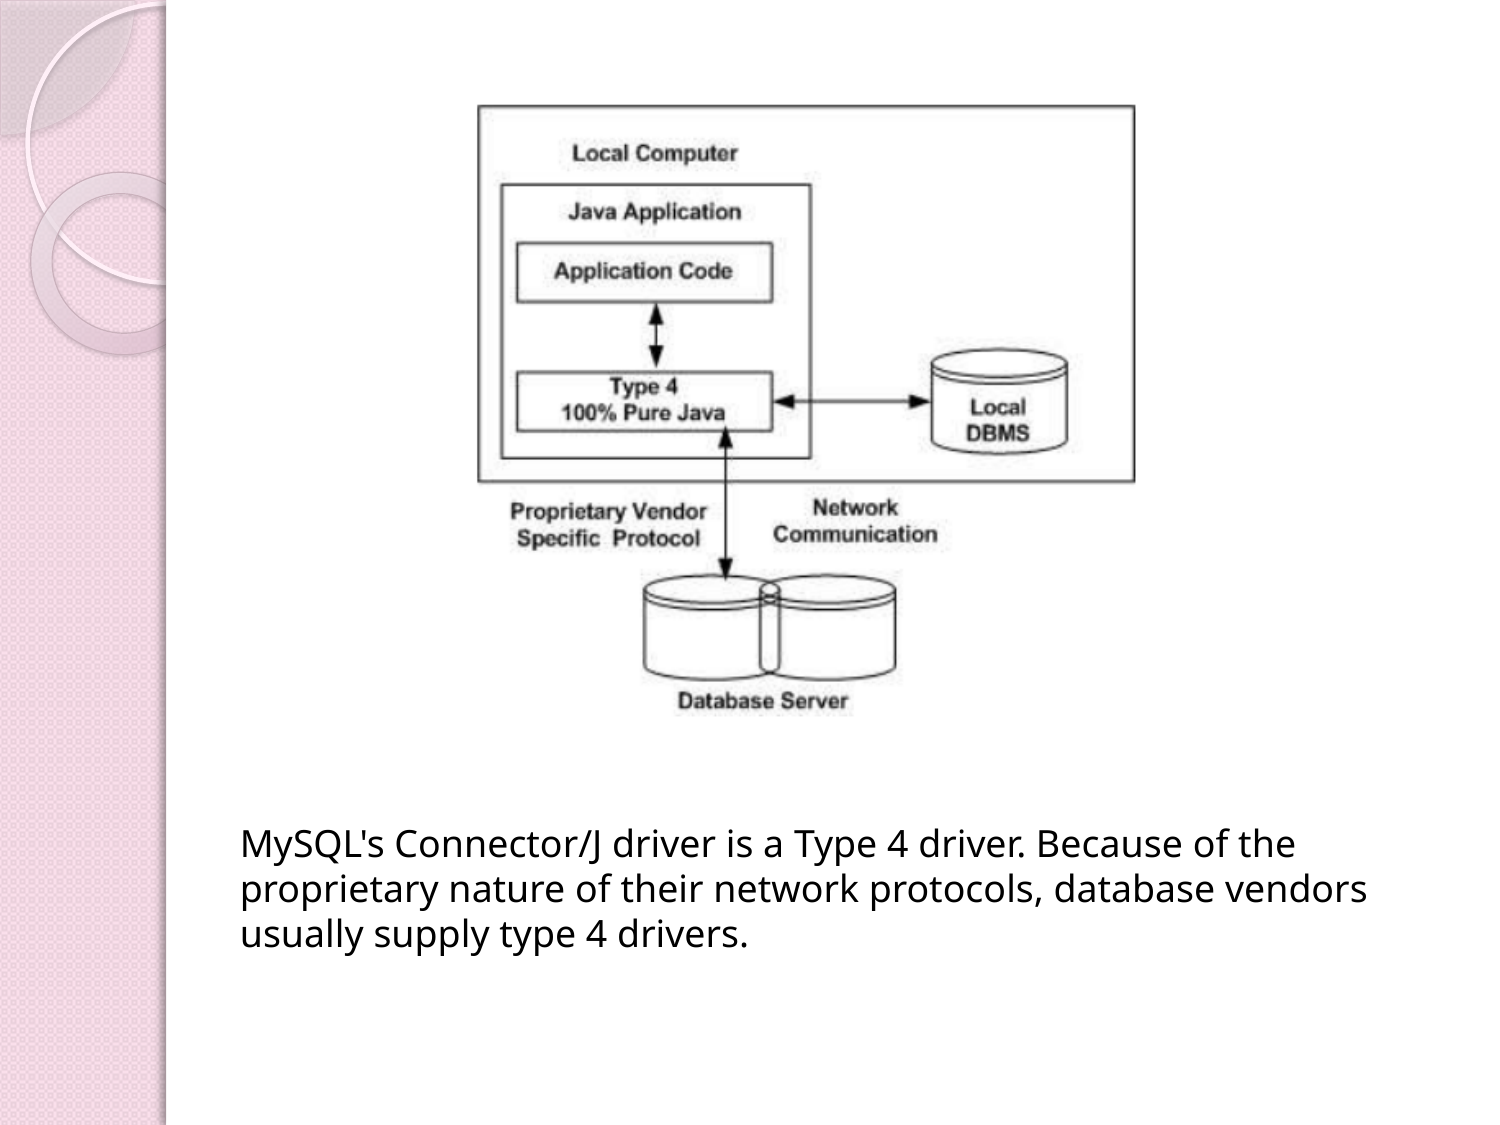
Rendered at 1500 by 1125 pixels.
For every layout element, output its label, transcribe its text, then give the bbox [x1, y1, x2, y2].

text_box MySQL's Connector/J driver is a Type 4 driver. Because of the proprietary nature of their network protocols, database vendors usually supply type 4 drivers. [224, 812, 1425, 963]
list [399, 87, 1176, 726]
